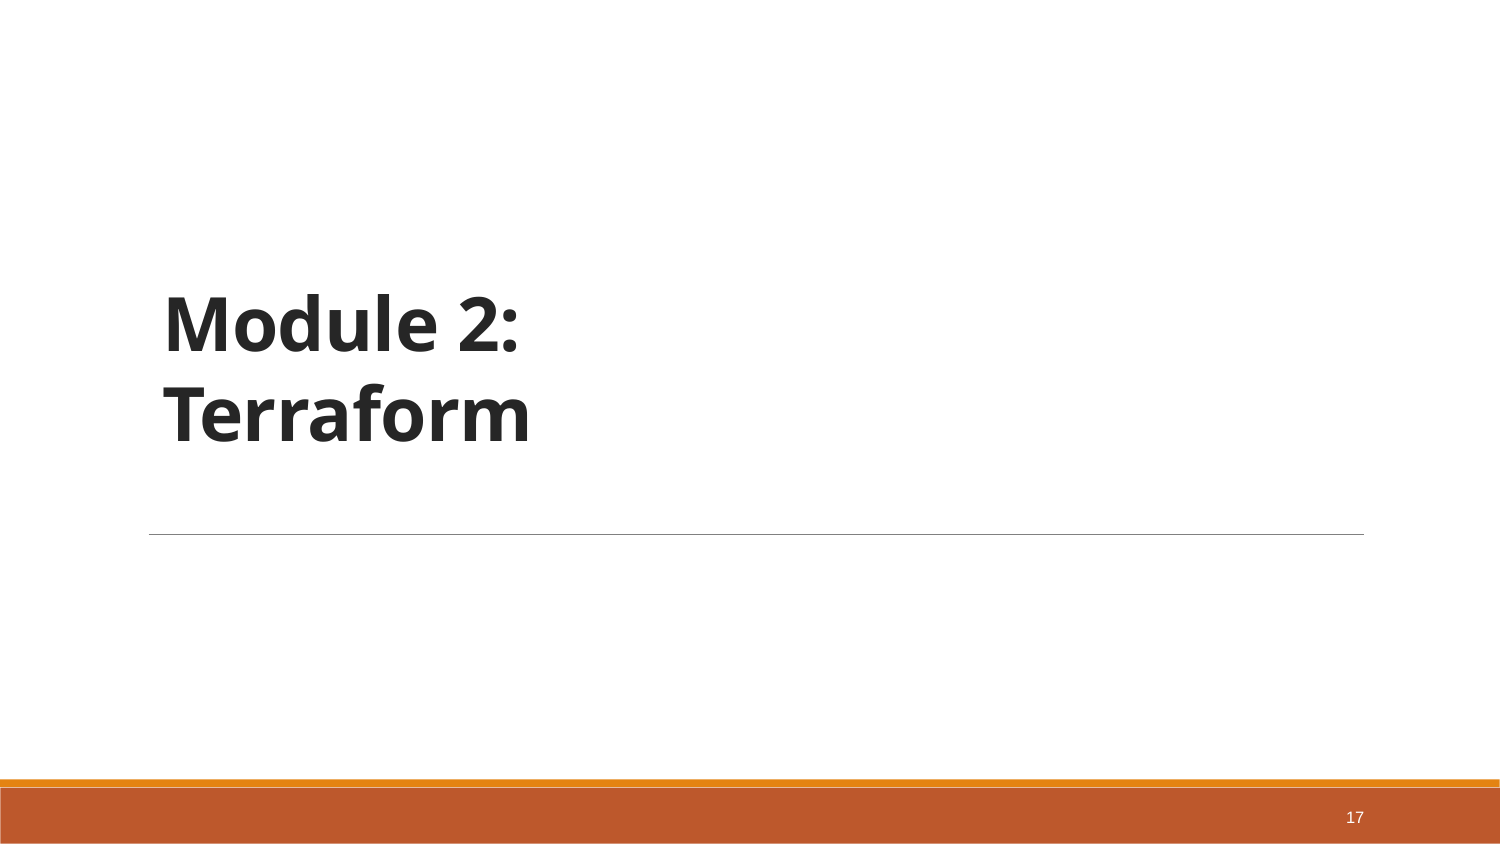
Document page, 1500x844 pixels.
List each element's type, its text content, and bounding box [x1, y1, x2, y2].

title Module 2: Terraform [147, 297, 955, 437]
slide_number 17 [1218, 794, 1380, 840]
